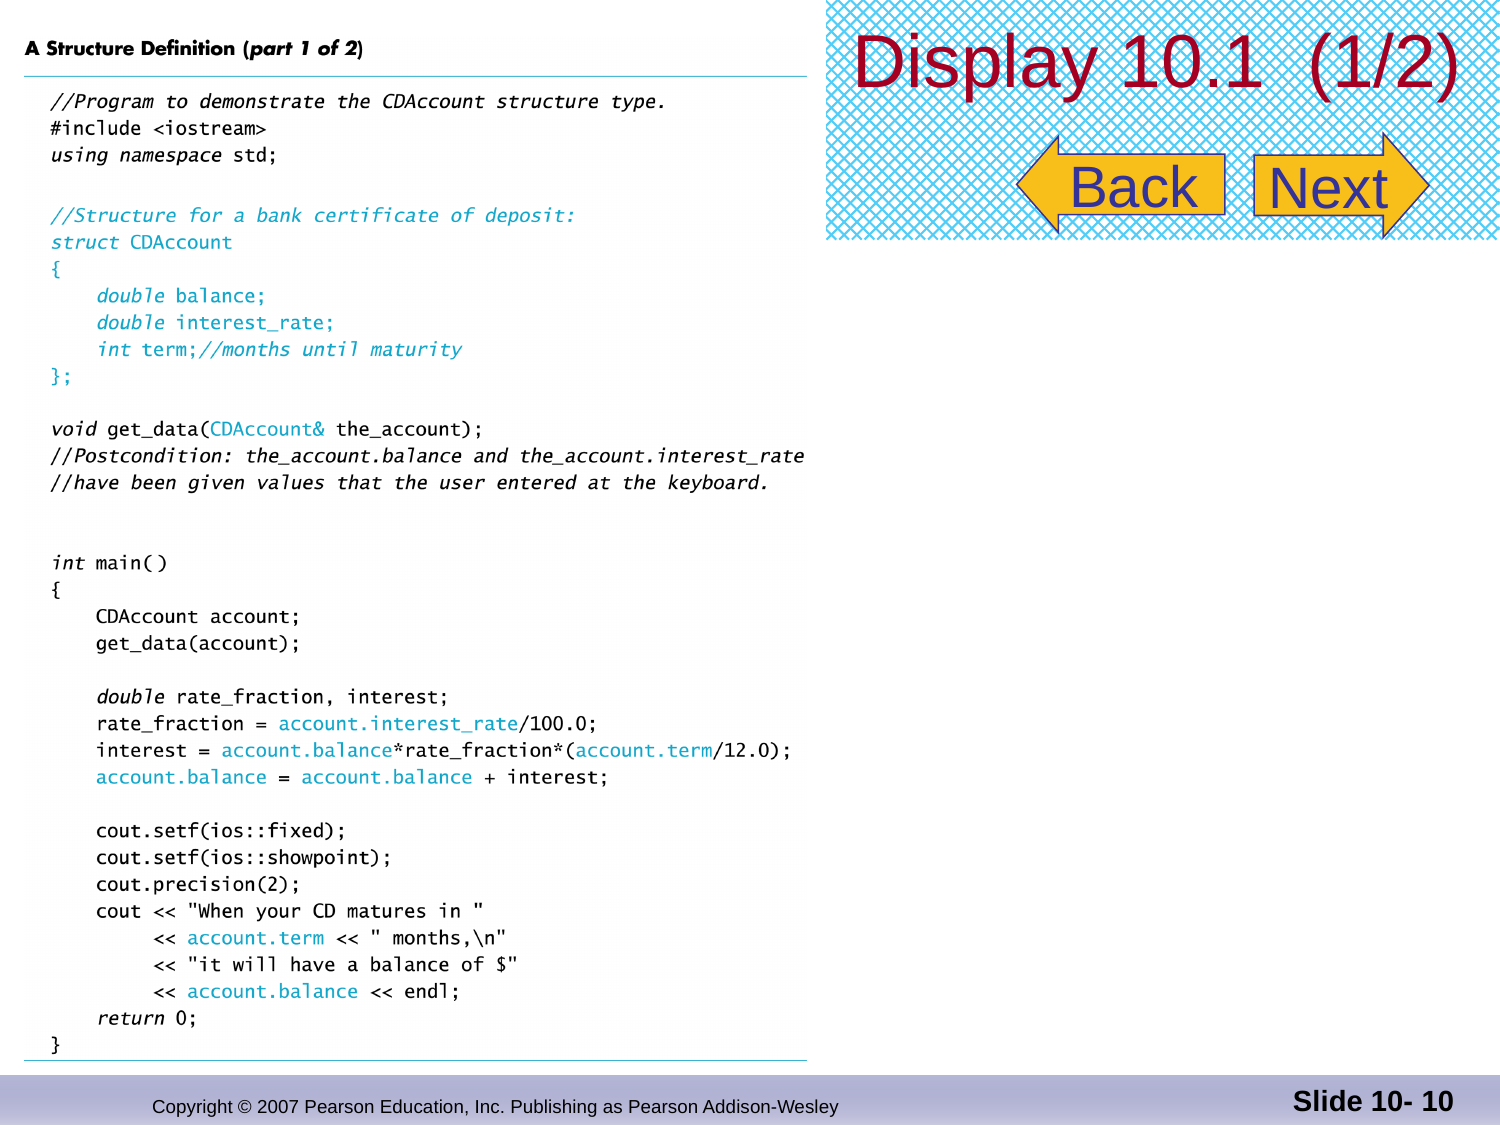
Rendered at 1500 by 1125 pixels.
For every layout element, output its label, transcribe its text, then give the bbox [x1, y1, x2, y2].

slide_number Slide 10- 10 [1156, 1049, 1470, 1125]
text_box [0, 0, 826, 250]
picture [24, 36, 808, 1061]
title Display 10.1 (1/2) [837, 37, 1488, 201]
text_box Back [1031, 201, 1225, 233]
text_box Next [1254, 201, 1416, 238]
